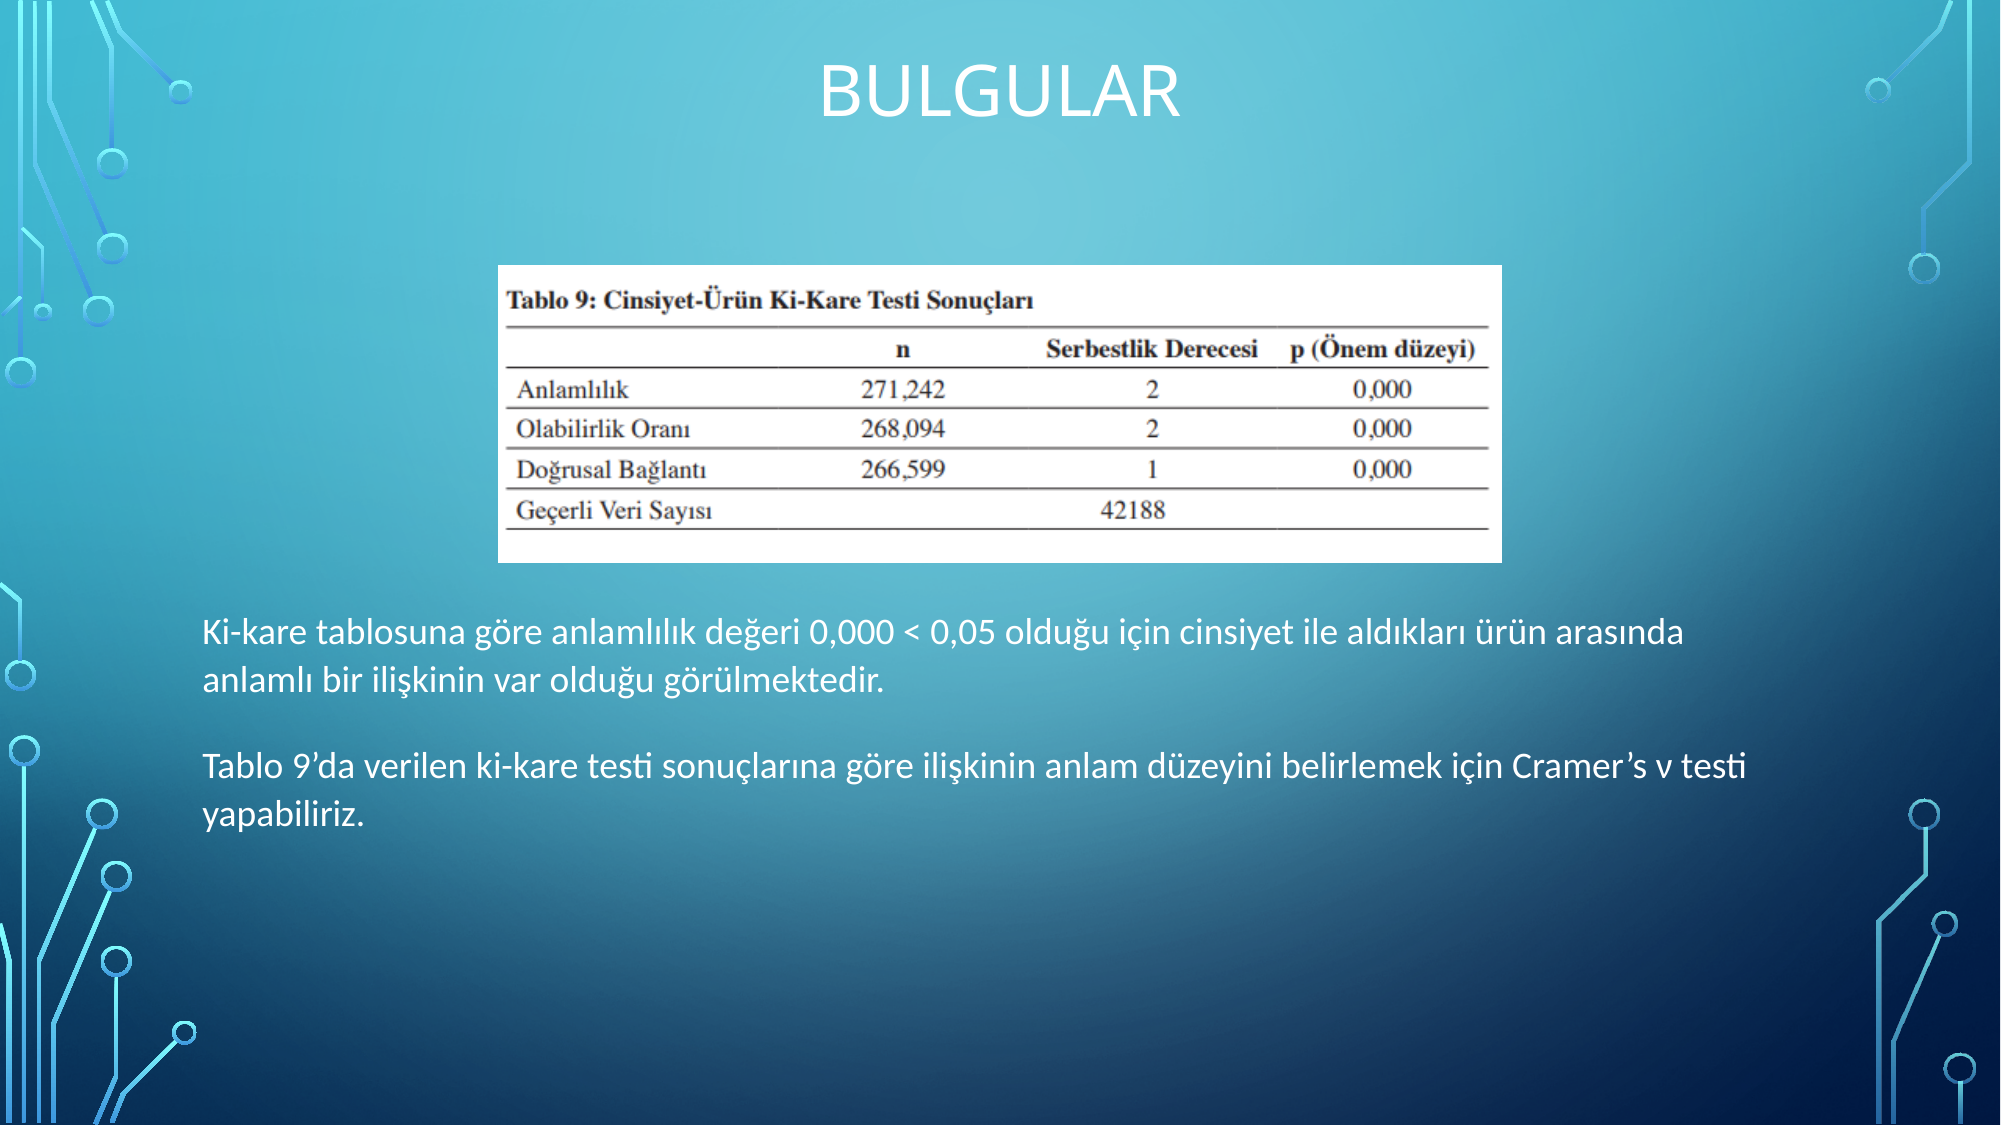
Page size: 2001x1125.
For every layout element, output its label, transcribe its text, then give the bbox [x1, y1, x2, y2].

title Bulgular [187, 47, 1813, 140]
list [497, 265, 1502, 563]
text_box Ki-kare tablosuna göre anlamlılık değeri 0,000 < 0,05 olduğu için cinsiyet ile aldıkları ürün arasında anlamlı bir ilişkinin var olduğu görülmektedir. Tablo 9’da verilen ki-kare testi sonuçlarına göre ilişkinin anlam düzeyini belirlemek için Cramer’s ν testi yapabiliriz. [187, 596, 1813, 1001]
